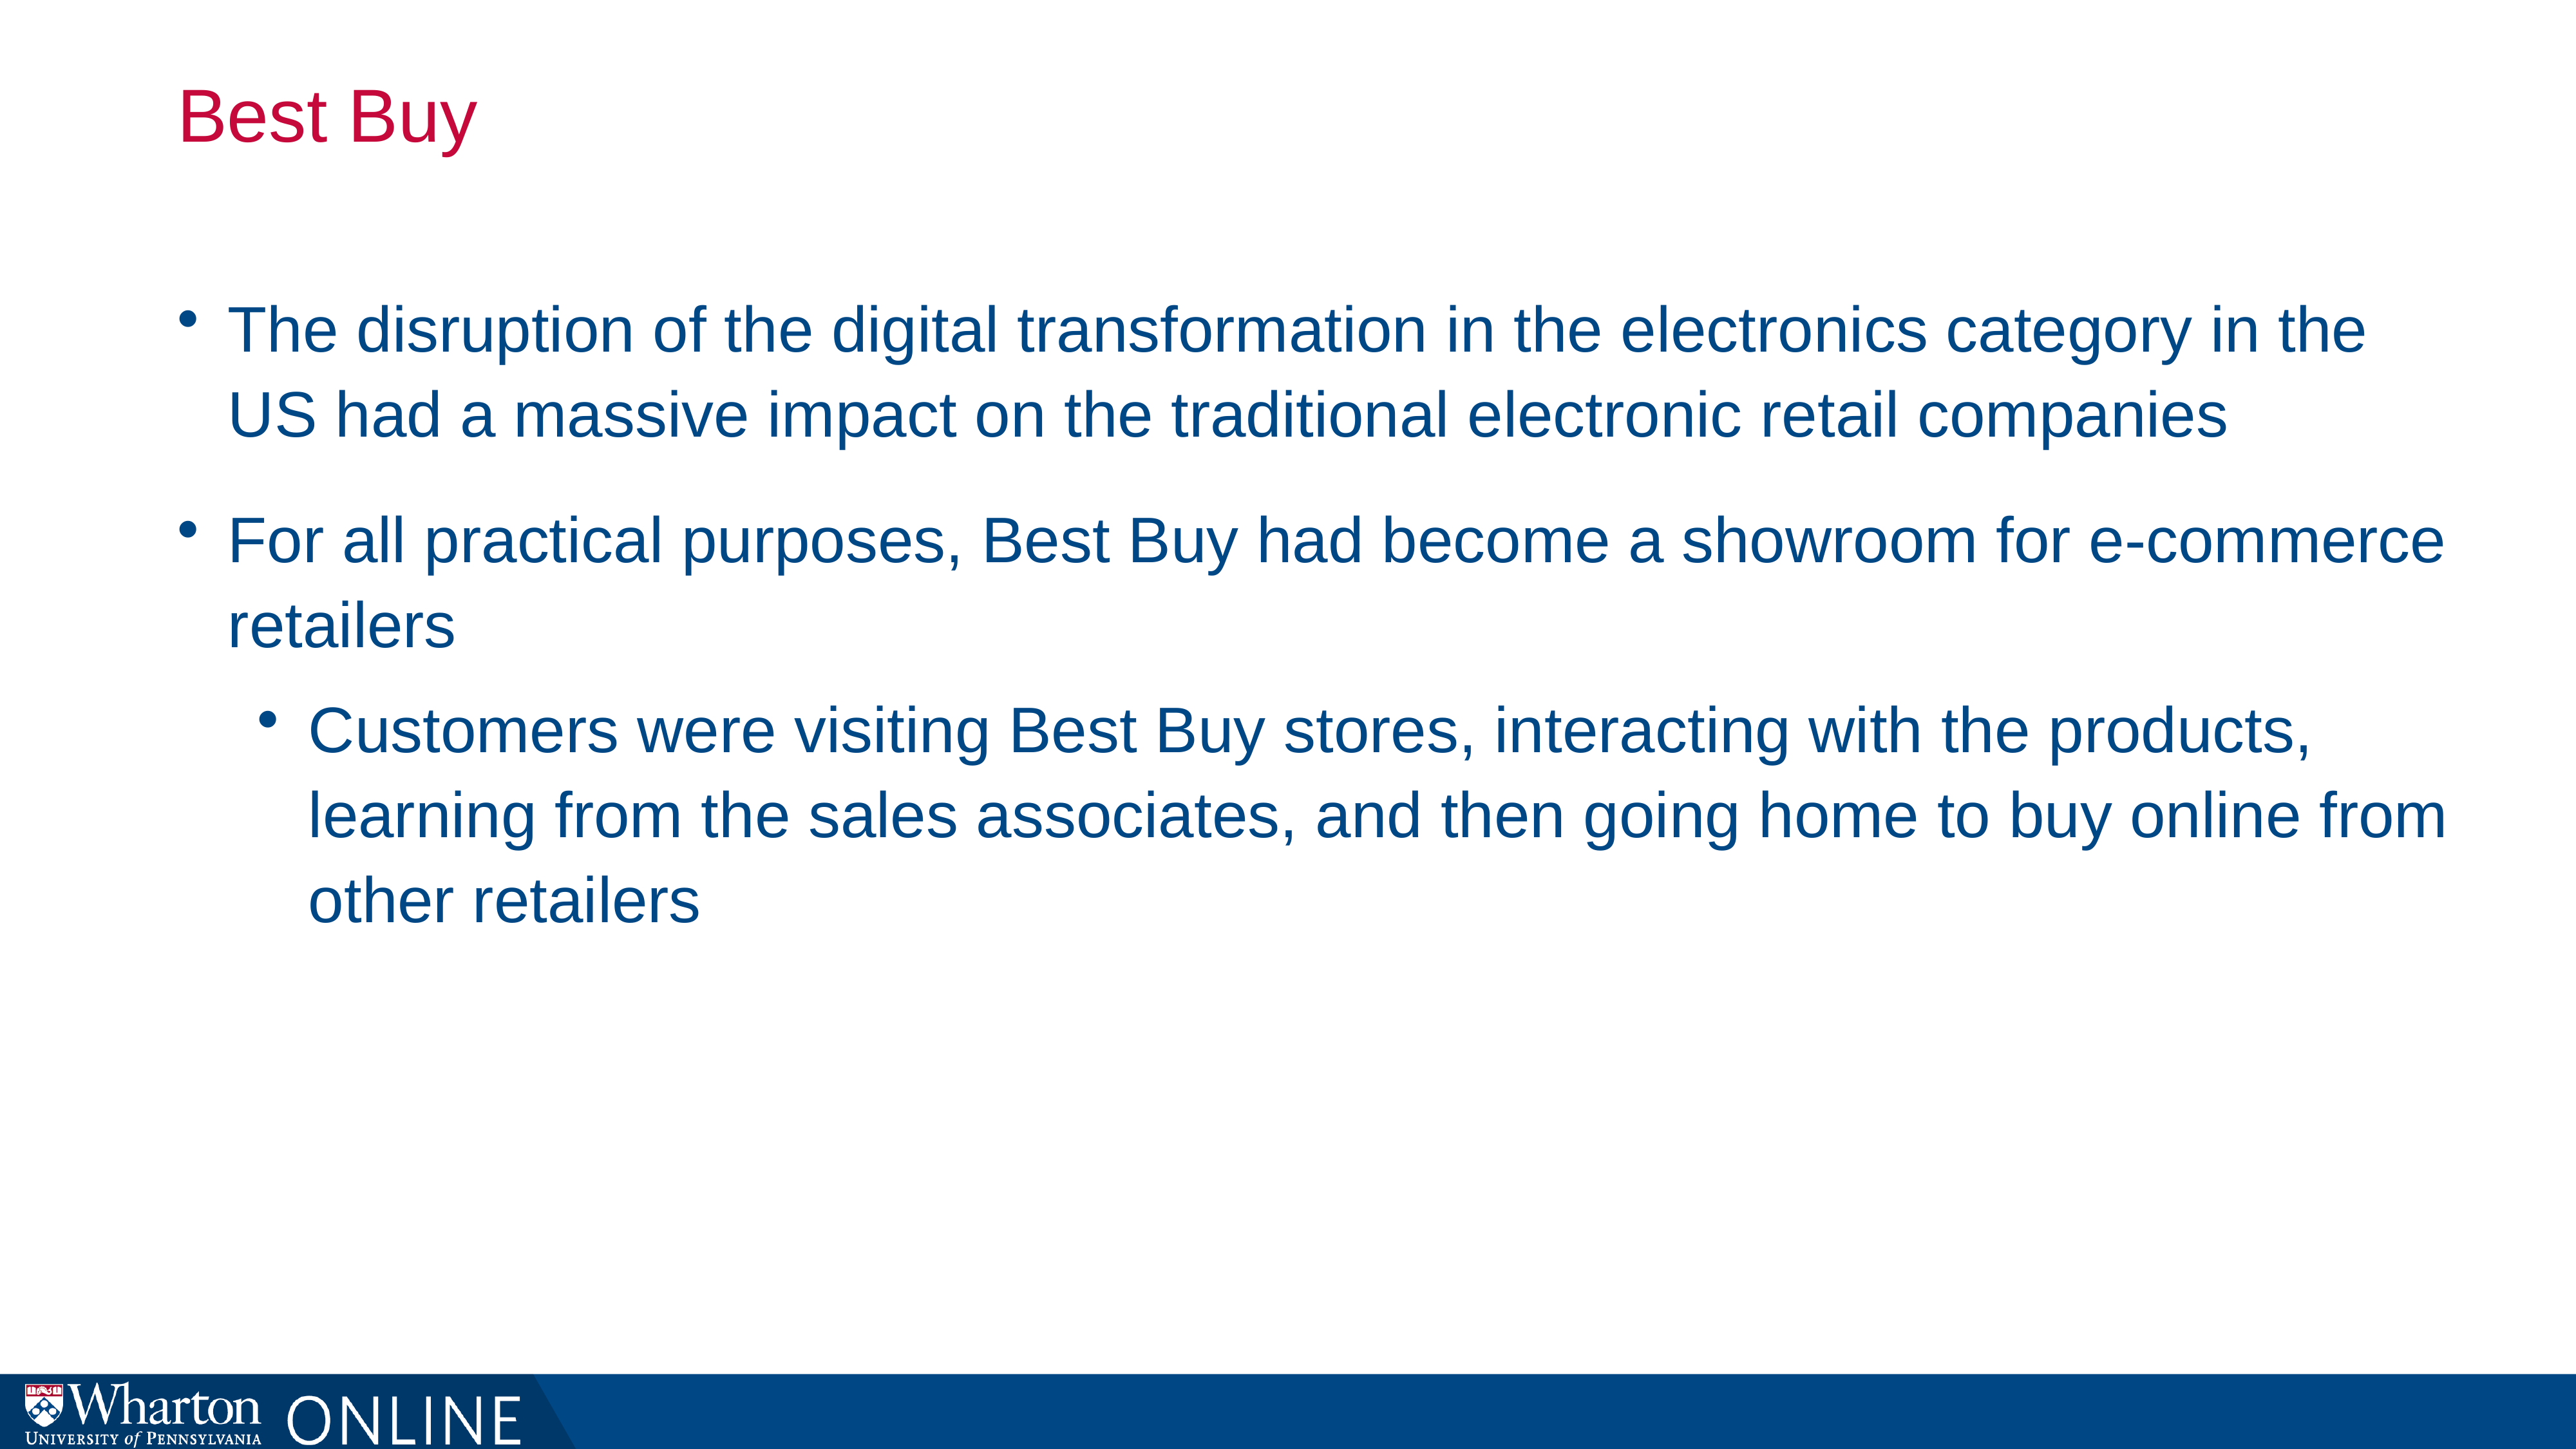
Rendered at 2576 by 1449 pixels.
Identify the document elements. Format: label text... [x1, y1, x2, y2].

title Best Buy [176, 77, 2400, 179]
list The disruption of the digital transformation in the electronics category in the US had a massive impact on the traditional electronic retail companies For all practical purposes, Best Buy had become a showroom for e-commerce retailers Customers were visiting Best Buy stores, interacting with the products, learning from the sales associates, and then going home to buy online from other retailers [176, 279, 2457, 1358]
picture [25, 1381, 520, 1448]
